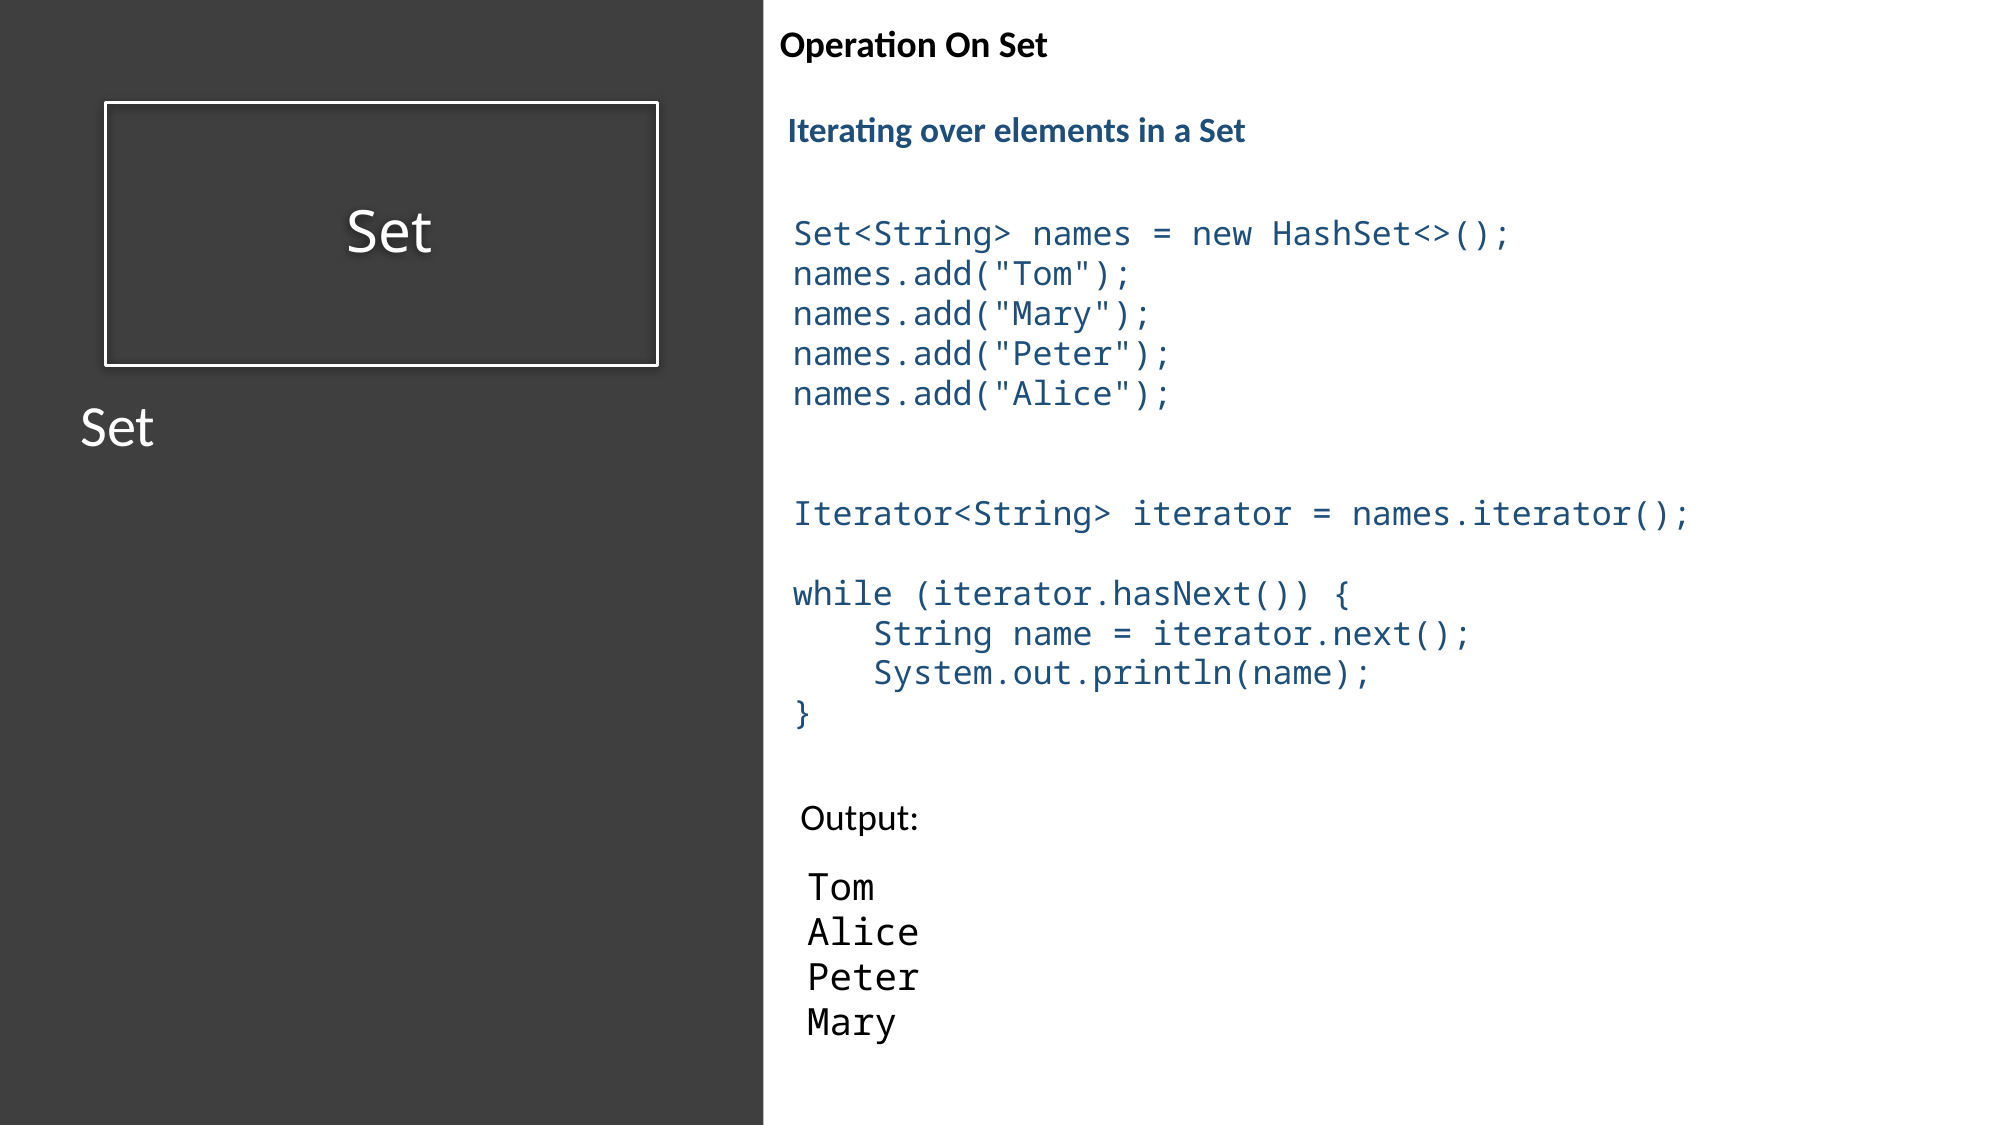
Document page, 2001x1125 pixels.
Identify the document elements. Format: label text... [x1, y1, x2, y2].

text_box Iterating over elements in a Set [772, 99, 1262, 157]
title Set [105, 102, 658, 366]
text_box Tom Alice Peter Mary [807, 862, 1158, 1044]
text_box Set<String> names = new HashSet<>(); names.add("Tom"); names.add("Mary"); names.add("Peter"); names.add("Alice"); Iterator<String> iterator = names.iterator(); while (iterator.hasNext()) { String name = iterator.next(); System.out.println(name); } [792, 212, 1878, 732]
list Set [65, 388, 678, 1105]
text_box Operation On Set [765, 12, 1064, 72]
text_box [0, 0, 764, 1125]
text_box Output: [785, 785, 935, 845]
